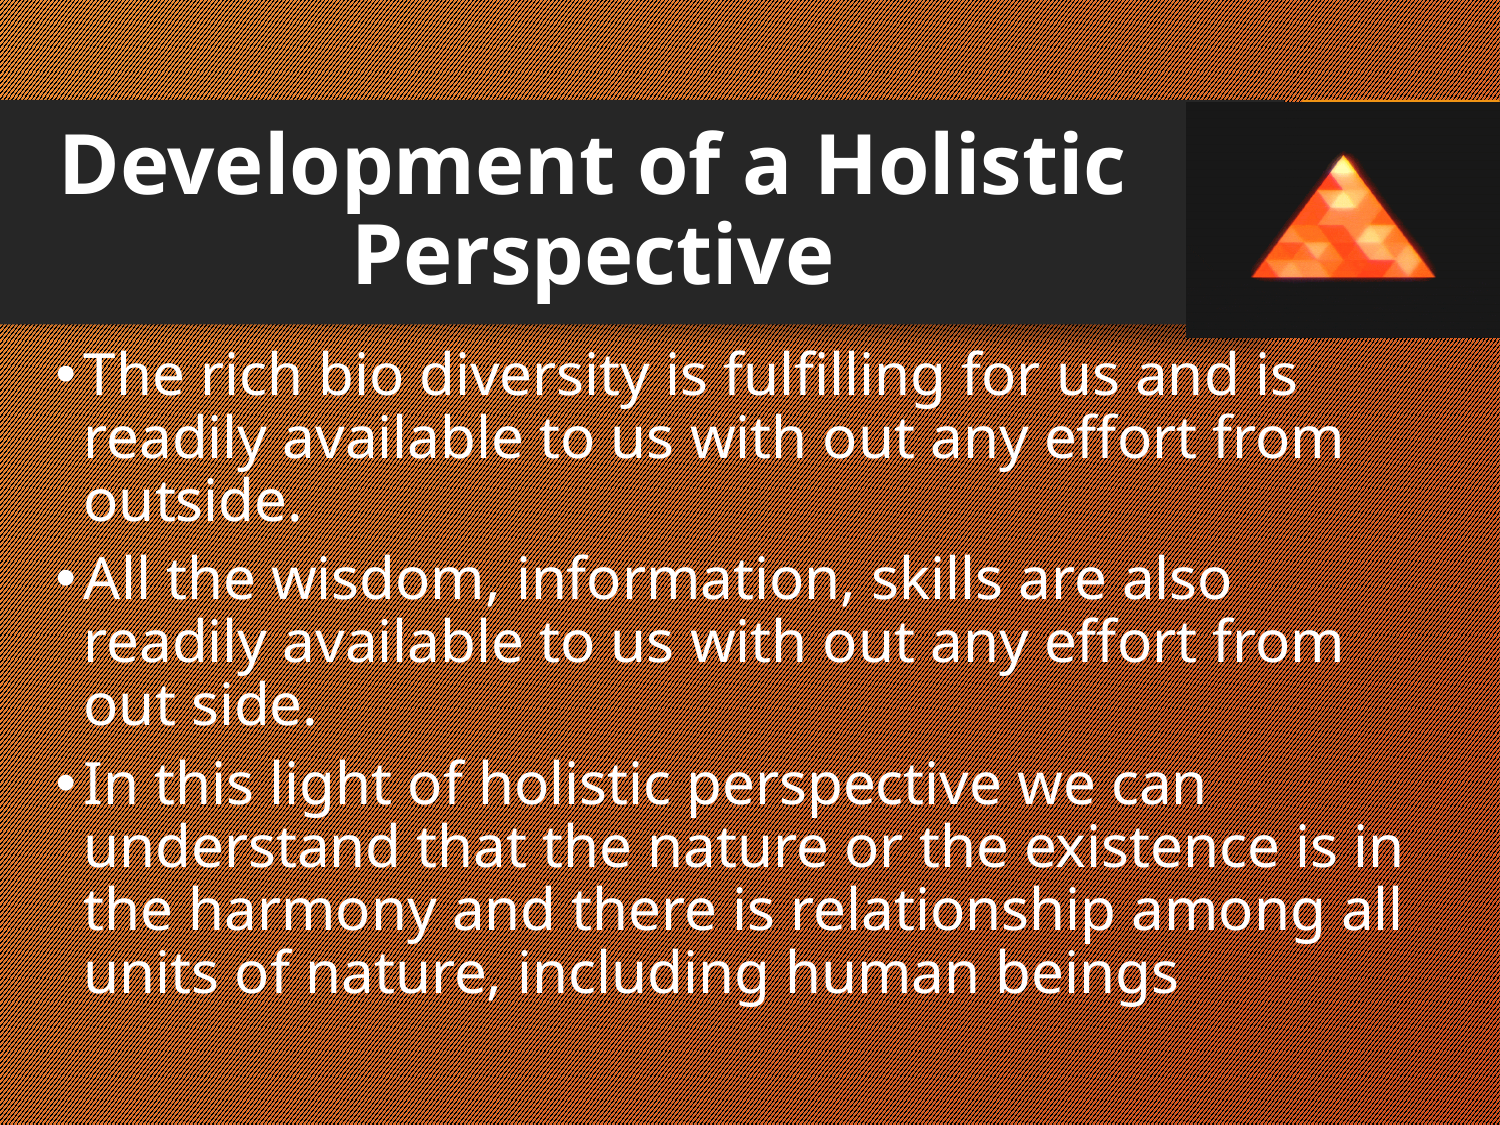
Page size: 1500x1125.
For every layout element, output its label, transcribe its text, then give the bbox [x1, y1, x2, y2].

picture [0, 0, 1500, 1125]
title Development of a Holistic Perspective [0, 102, 1186, 324]
list The rich bio diversity is fulfilling for us and is readily available to us with out any effort from outside. All the wisdom, information, skills are also readily available to us with out any effort from out side. In this light of holistic perspective we can understand that the nature or the existence is in the harmony and there is relationship among all units of nature, including human beings [40, 337, 1432, 1125]
